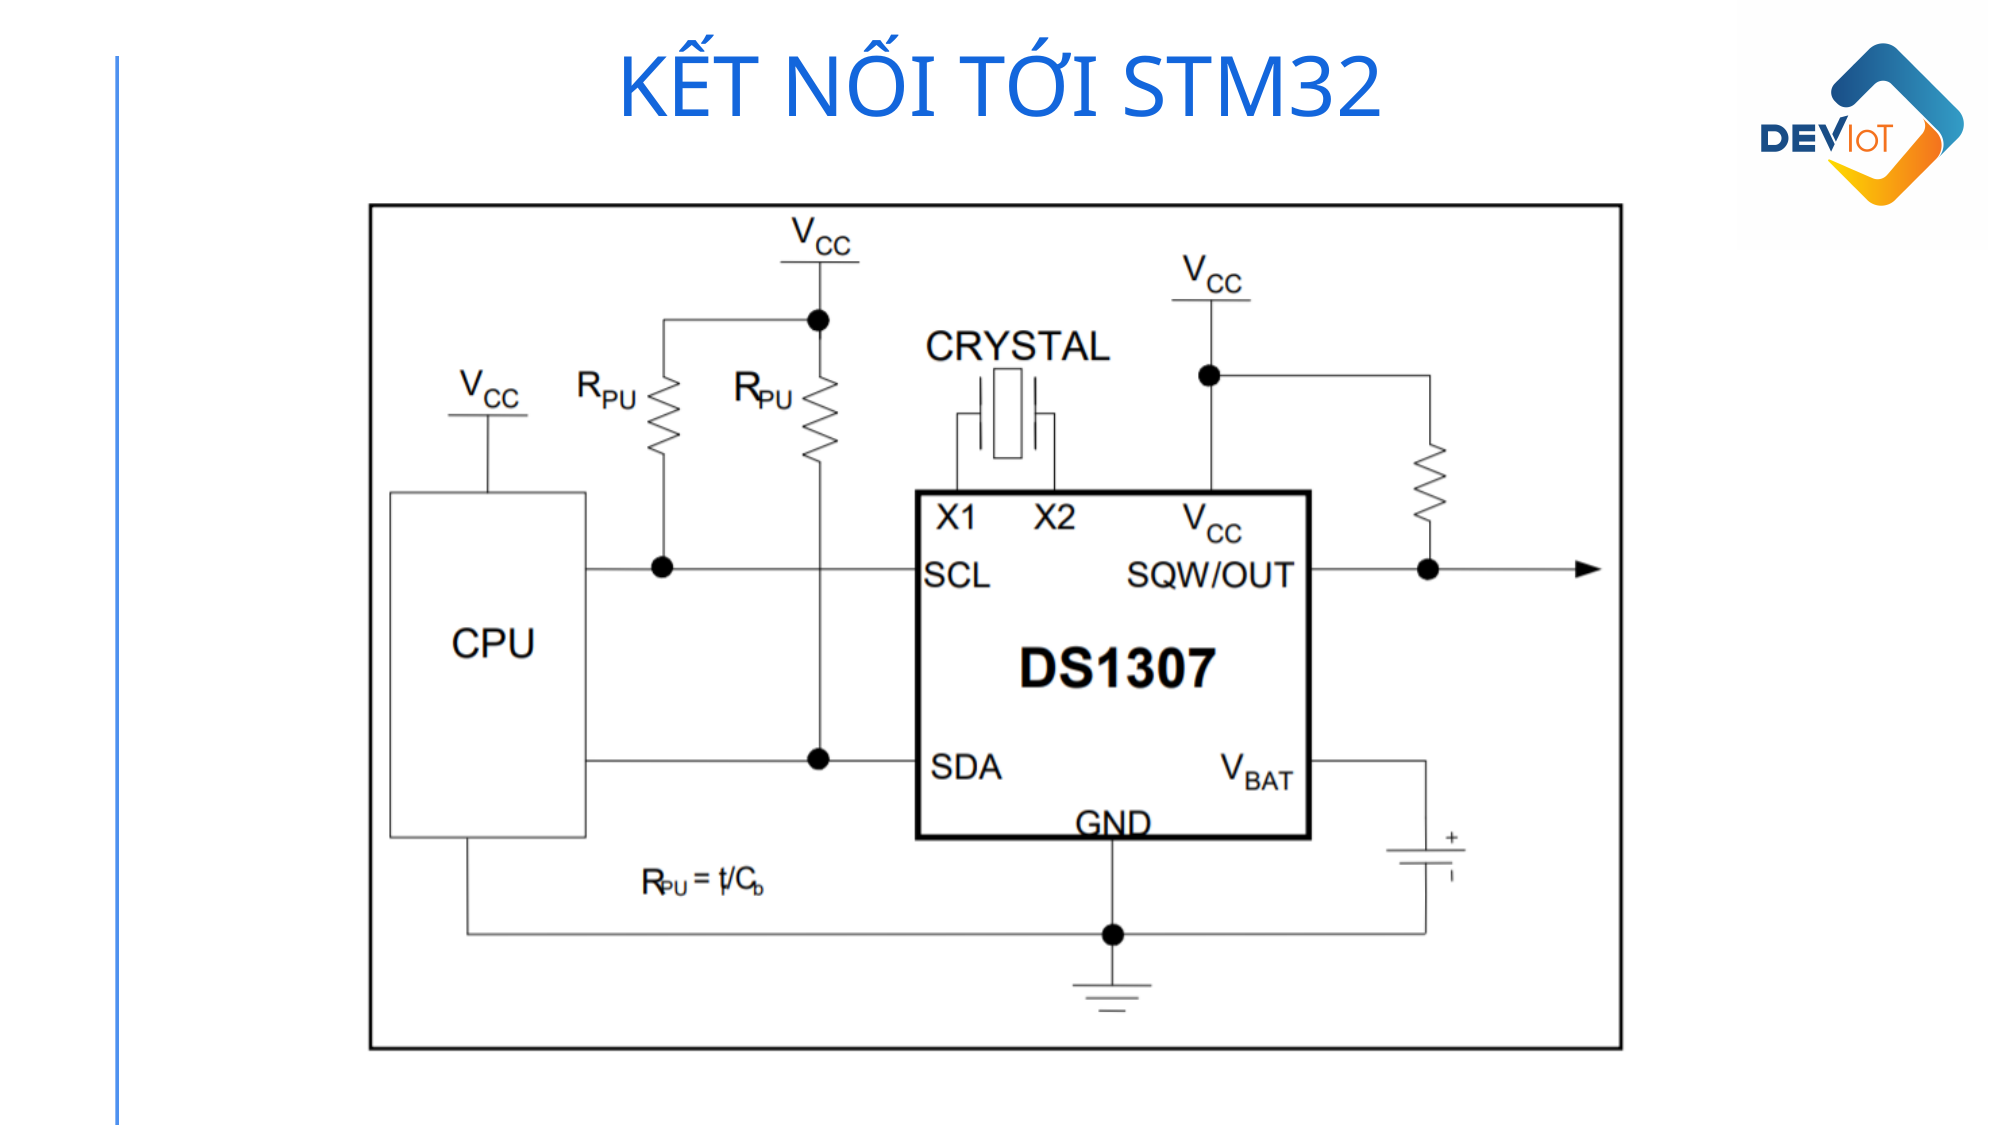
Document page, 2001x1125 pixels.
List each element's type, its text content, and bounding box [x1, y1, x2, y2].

picture [364, 194, 1636, 1058]
text_box KẾT NỐI TỚI STM32 [251, 25, 1749, 141]
picture [1737, 0, 1988, 250]
